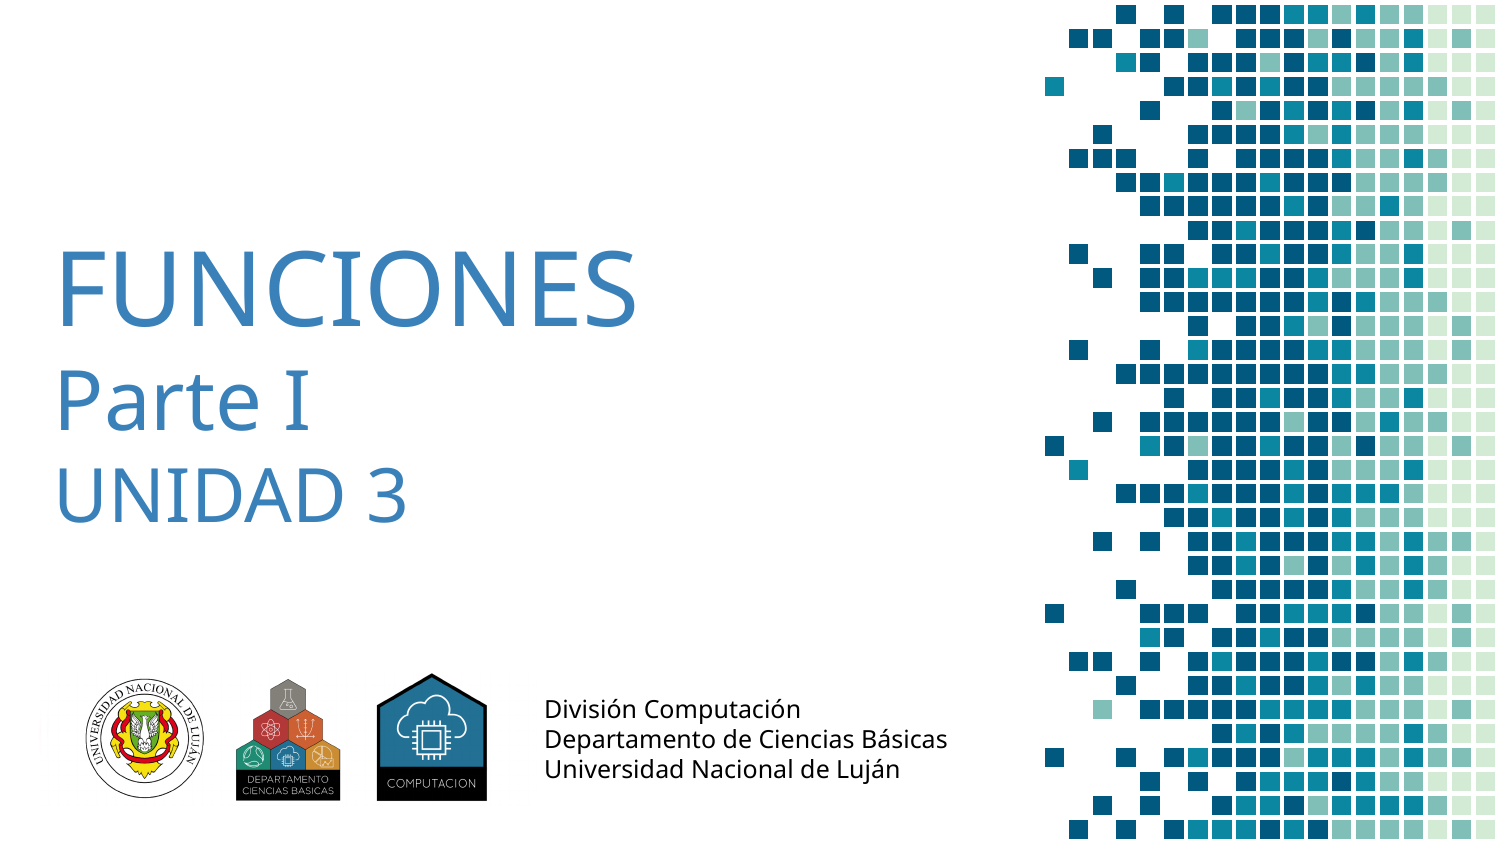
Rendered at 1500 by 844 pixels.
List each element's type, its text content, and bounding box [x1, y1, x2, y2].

title FUNCIONES Parte I UNIDAD 3 [39, 207, 1052, 398]
picture [38, 671, 538, 806]
text_box División Computación Departamento de Ciencias Básicas Universidad Nacional de Luján [529, 648, 1028, 828]
